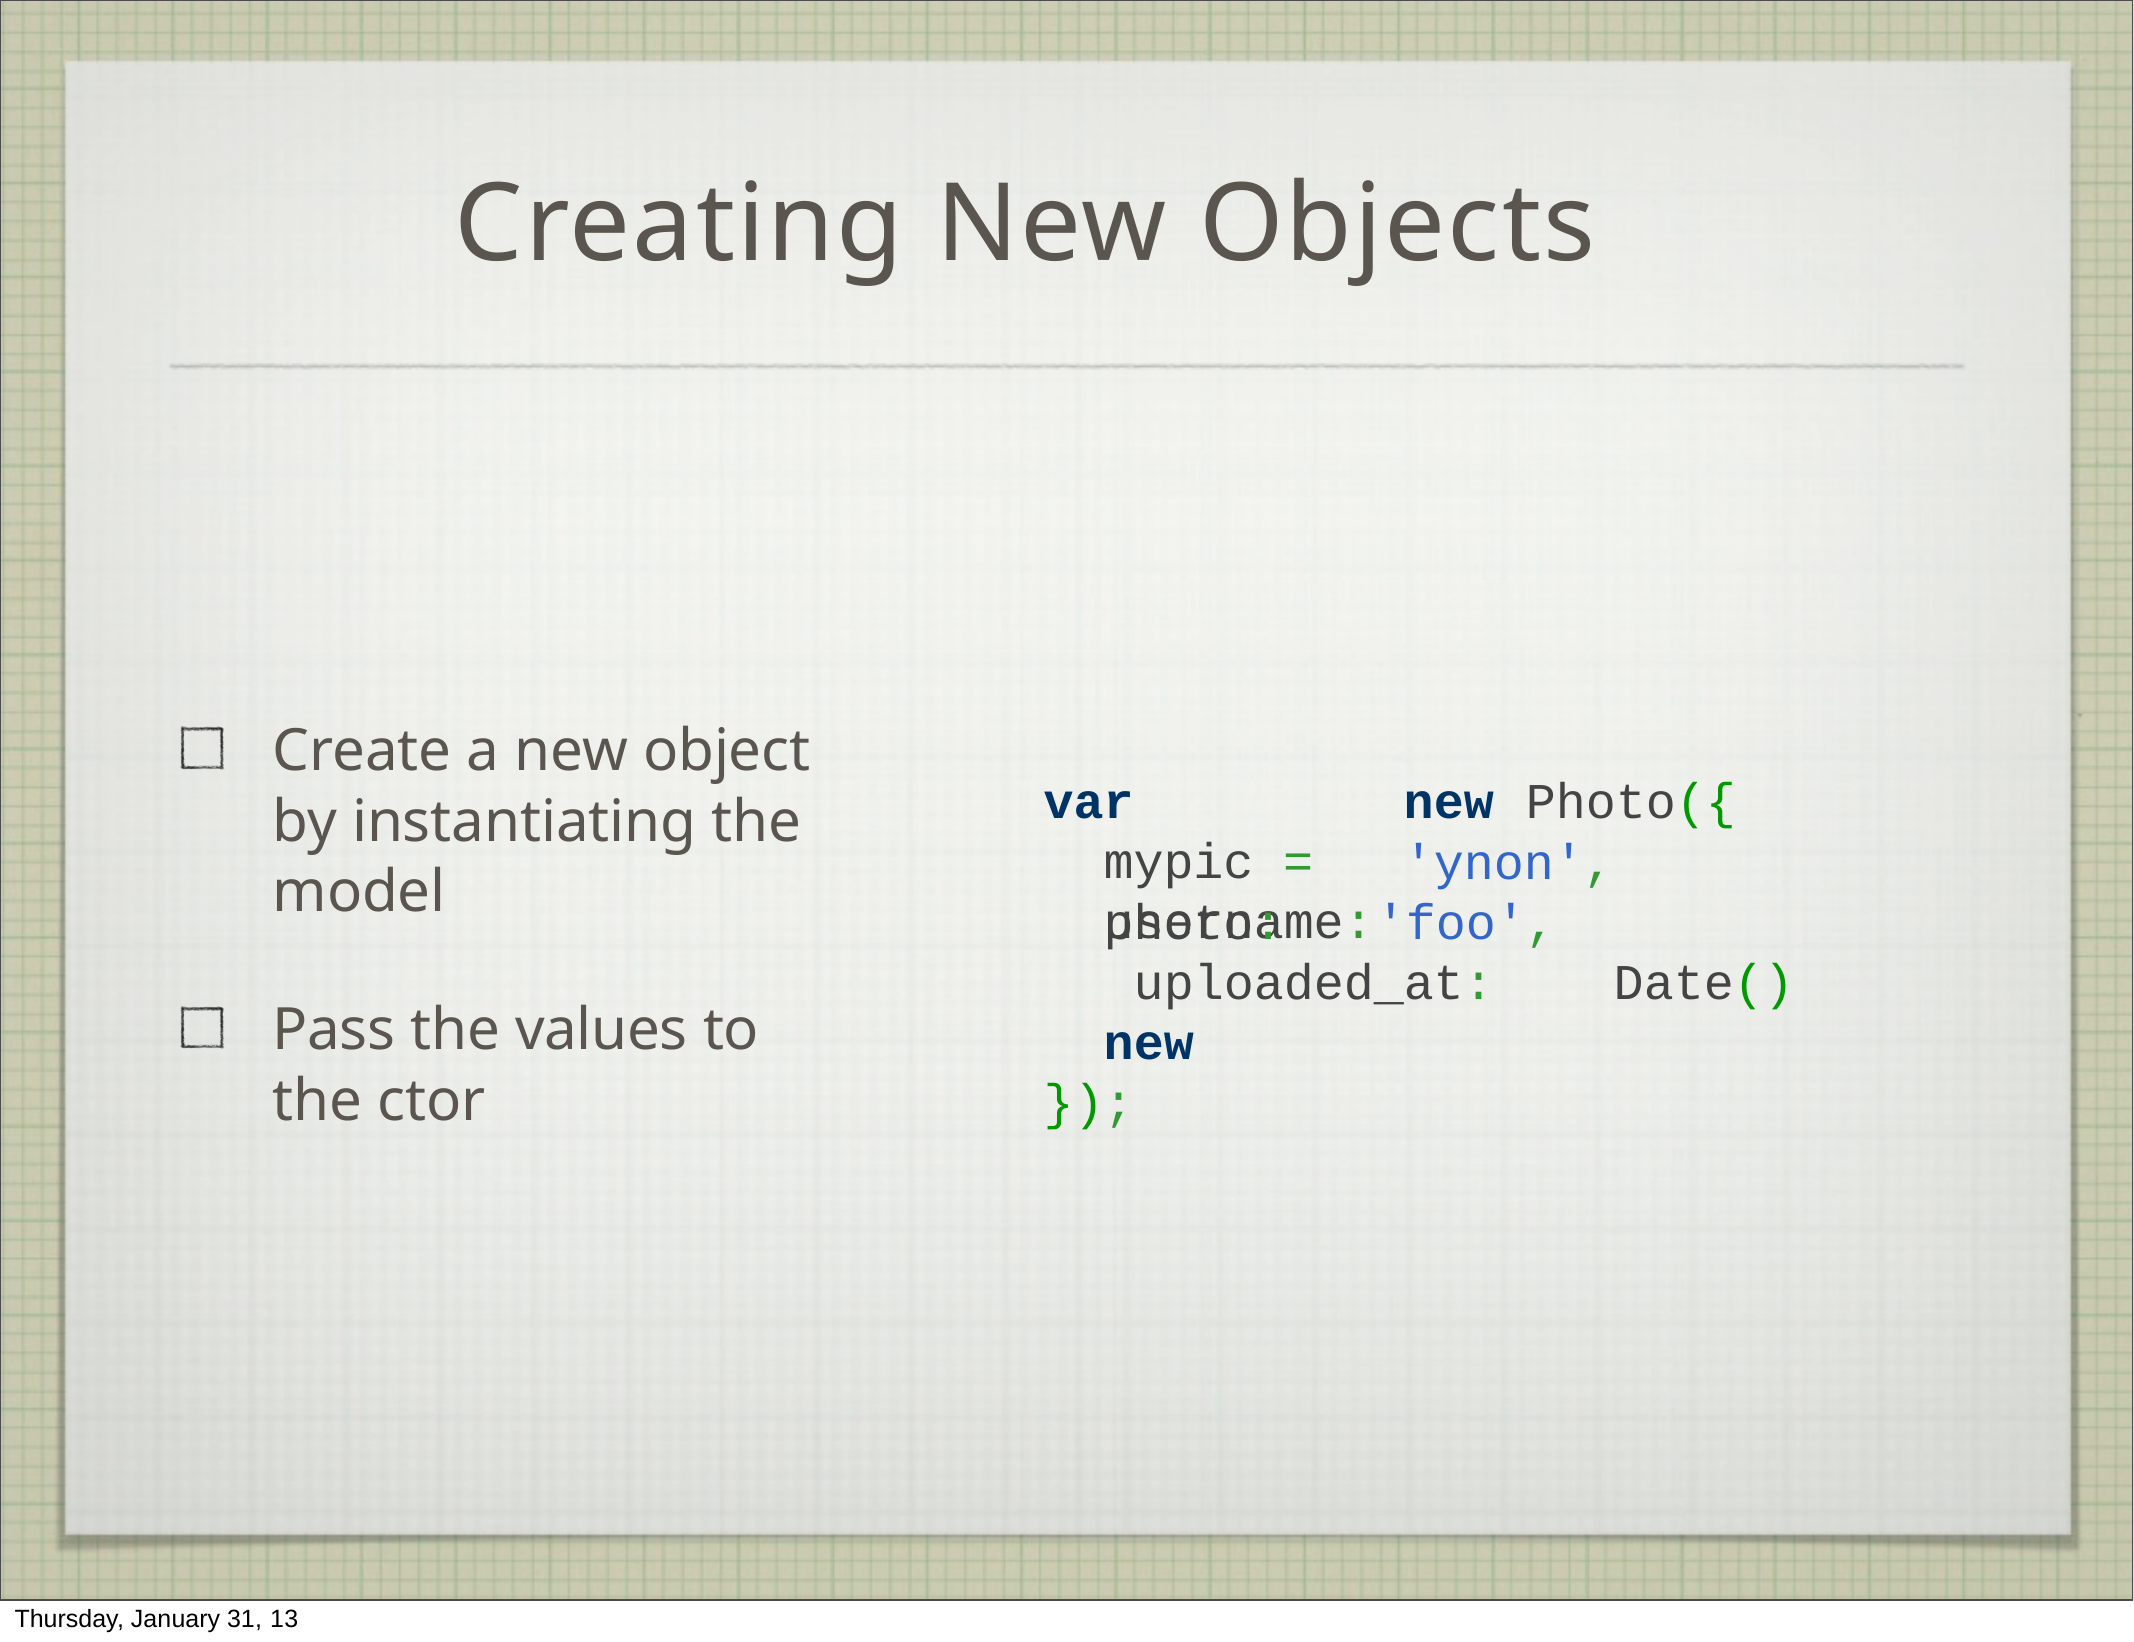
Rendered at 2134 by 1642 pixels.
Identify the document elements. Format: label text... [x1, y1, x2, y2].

footer Thursday, January 31, 13 [12, 1605, 305, 1642]
text_box [0, 0, 2134, 1600]
